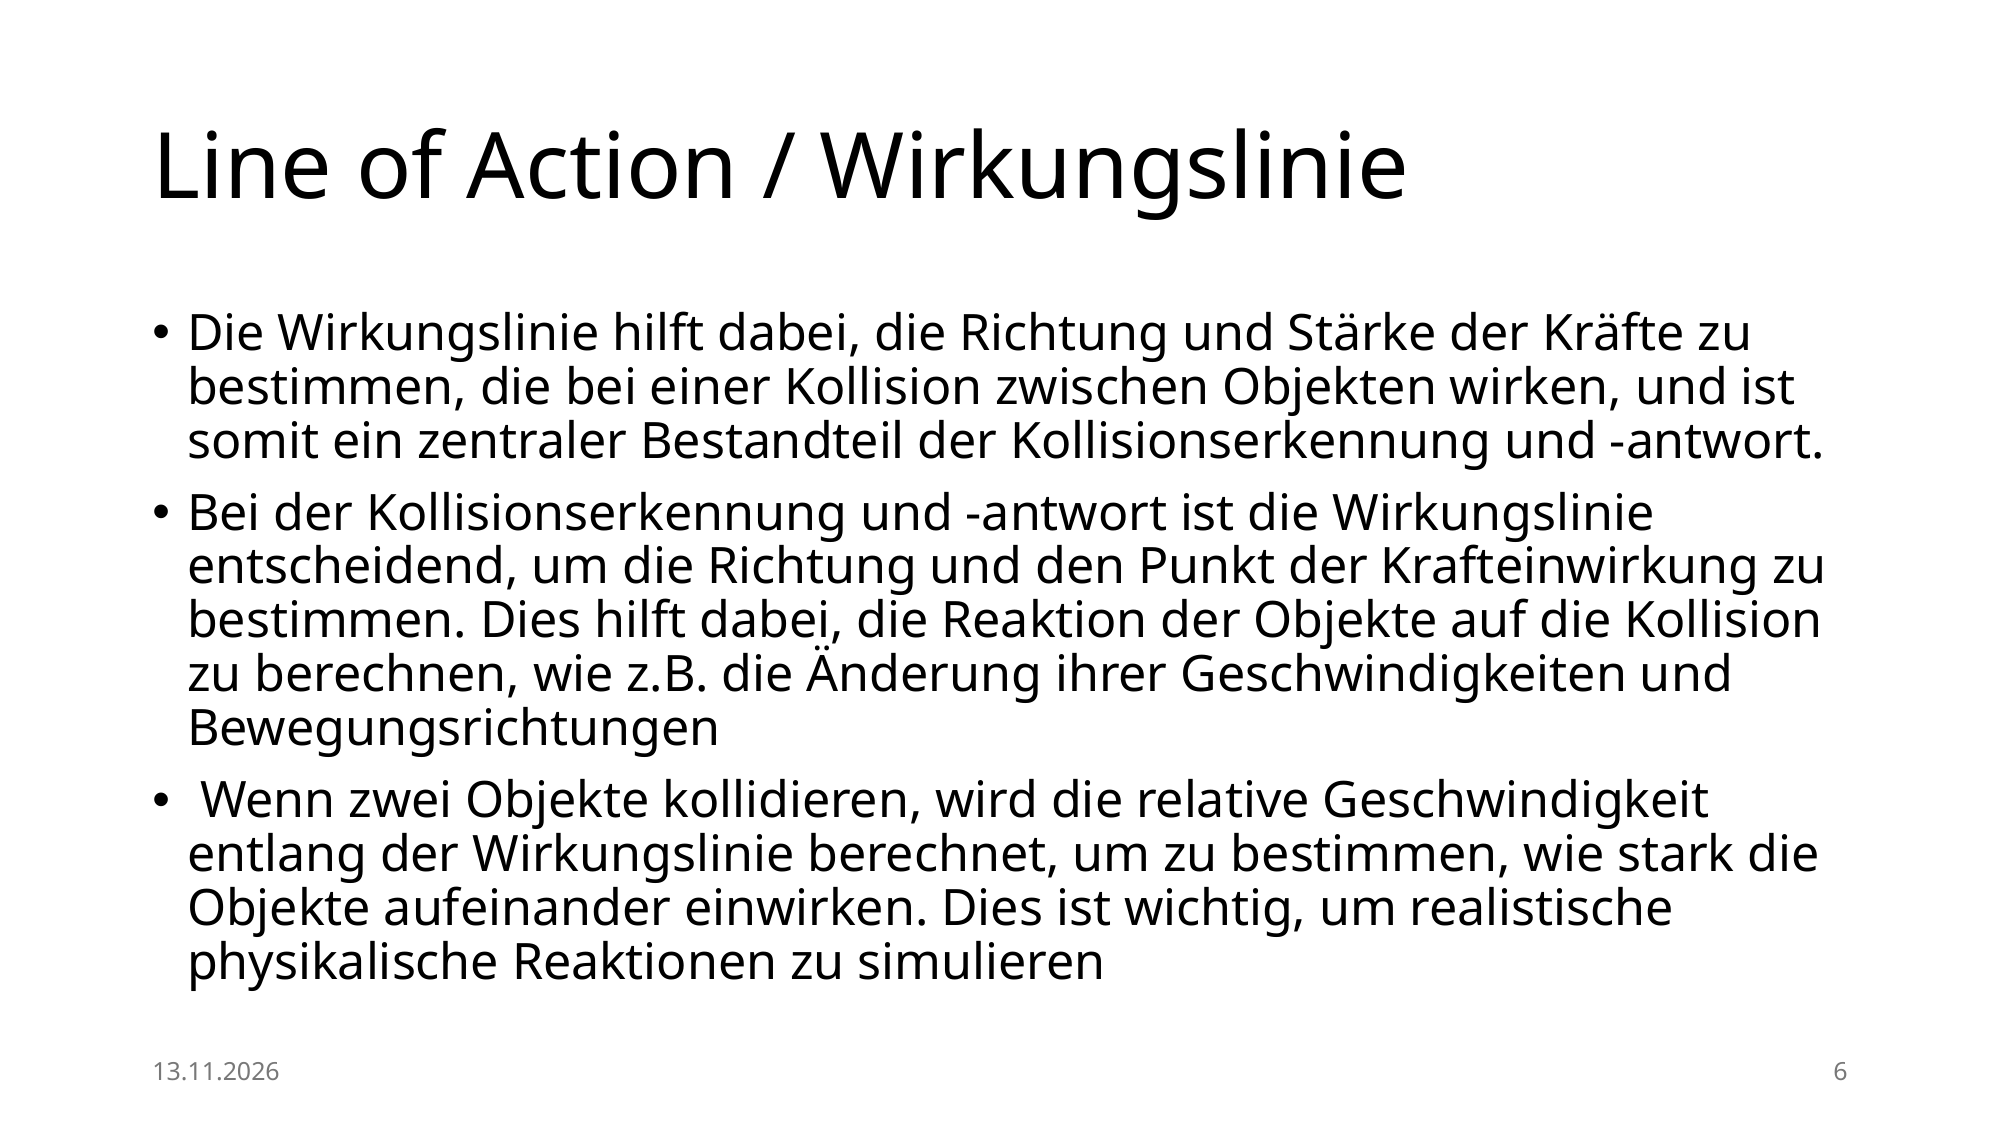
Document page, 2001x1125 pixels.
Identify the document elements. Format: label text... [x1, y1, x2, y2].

slide_number 6 [1412, 1042, 1863, 1103]
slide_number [137, 1042, 588, 1103]
title Line of Action / Wirkungslinie [137, 59, 1863, 278]
list Die Wirkungslinie hilft dabei, die Richtung und Stärke der Kräfte zu bestimmen, die bei einer Kollision zwischen Objekten wirken, und ist somit ein zentraler Bestandteil der Kollisionserkennung und -antwort. Bei der Kollisionserkennung und -antwort ist die Wirkungslinie entscheidend, um die Richtung und den Punkt der Krafteinwirkung zu bestimmen. Dies hilft dabei, die Reaktion der Objekte auf die Kollision zu berechnen, wie z.B. die Änderung ihrer Geschwindigkeiten und Bewegungsrichtungen Wenn zwei Objekte kollidieren, wird die relative Geschwindigkeit entlang der Wirkungslinie berechnet, um zu bestimmen, wie stark die Objekte aufeinander einwirken. Dies ist wichtig, um realistische physikalische Reaktionen zu simulieren [137, 299, 1863, 1014]
